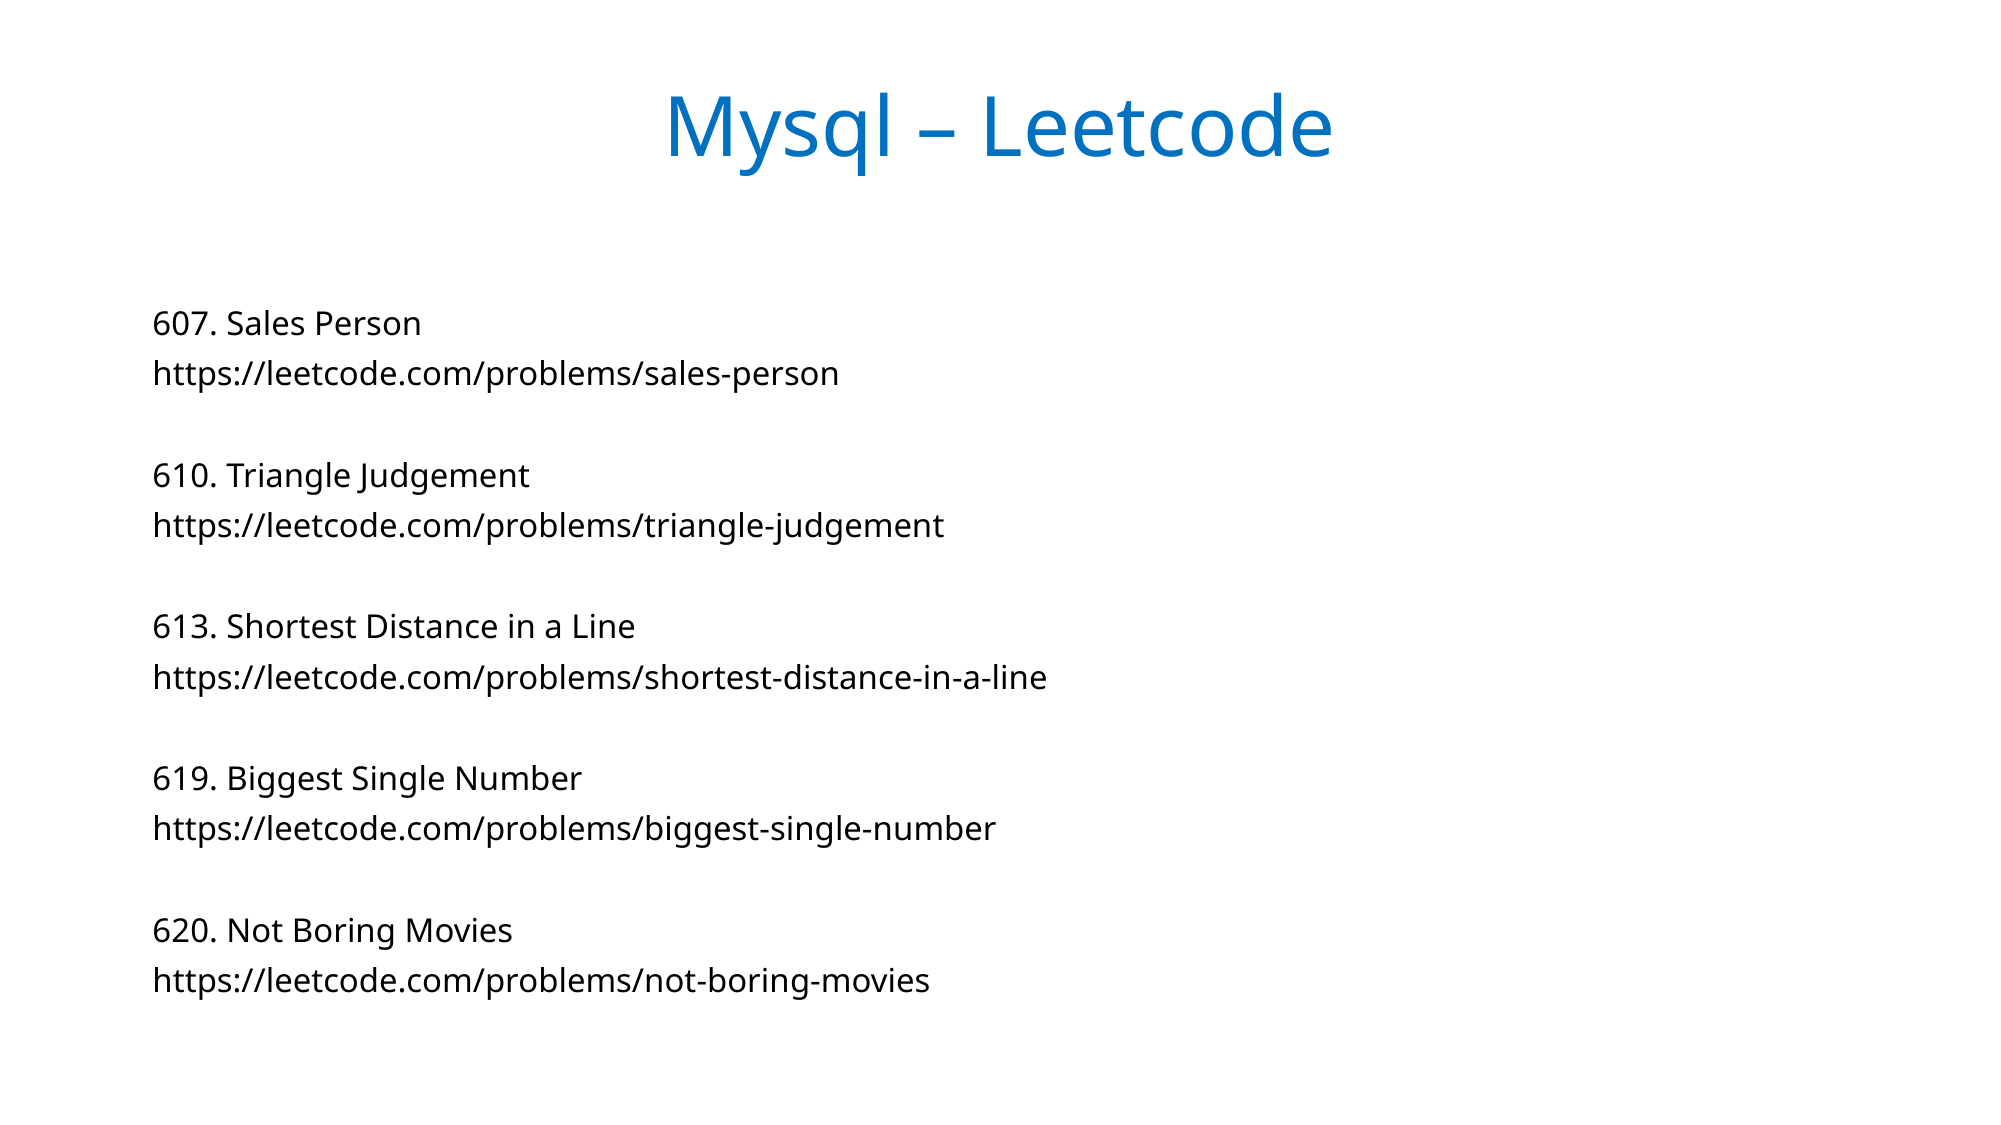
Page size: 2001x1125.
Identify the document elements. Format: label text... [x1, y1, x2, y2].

text_box Mysql – Leetcode [137, 59, 1863, 200]
list 607. Sales Person https://leetcode.com/problems/sales-person 610. Triangle Judgement https://leetcode.com/problems/triangle-judgement 613. Shortest Distance in a Line https://leetcode.com/problems/shortest-distance-in-a-line 619. Biggest Single Number https://leetcode.com/problems/biggest-single-number 620. Not Boring Movies https://leetcode.com/problems/not-boring-movies [137, 299, 1863, 1014]
